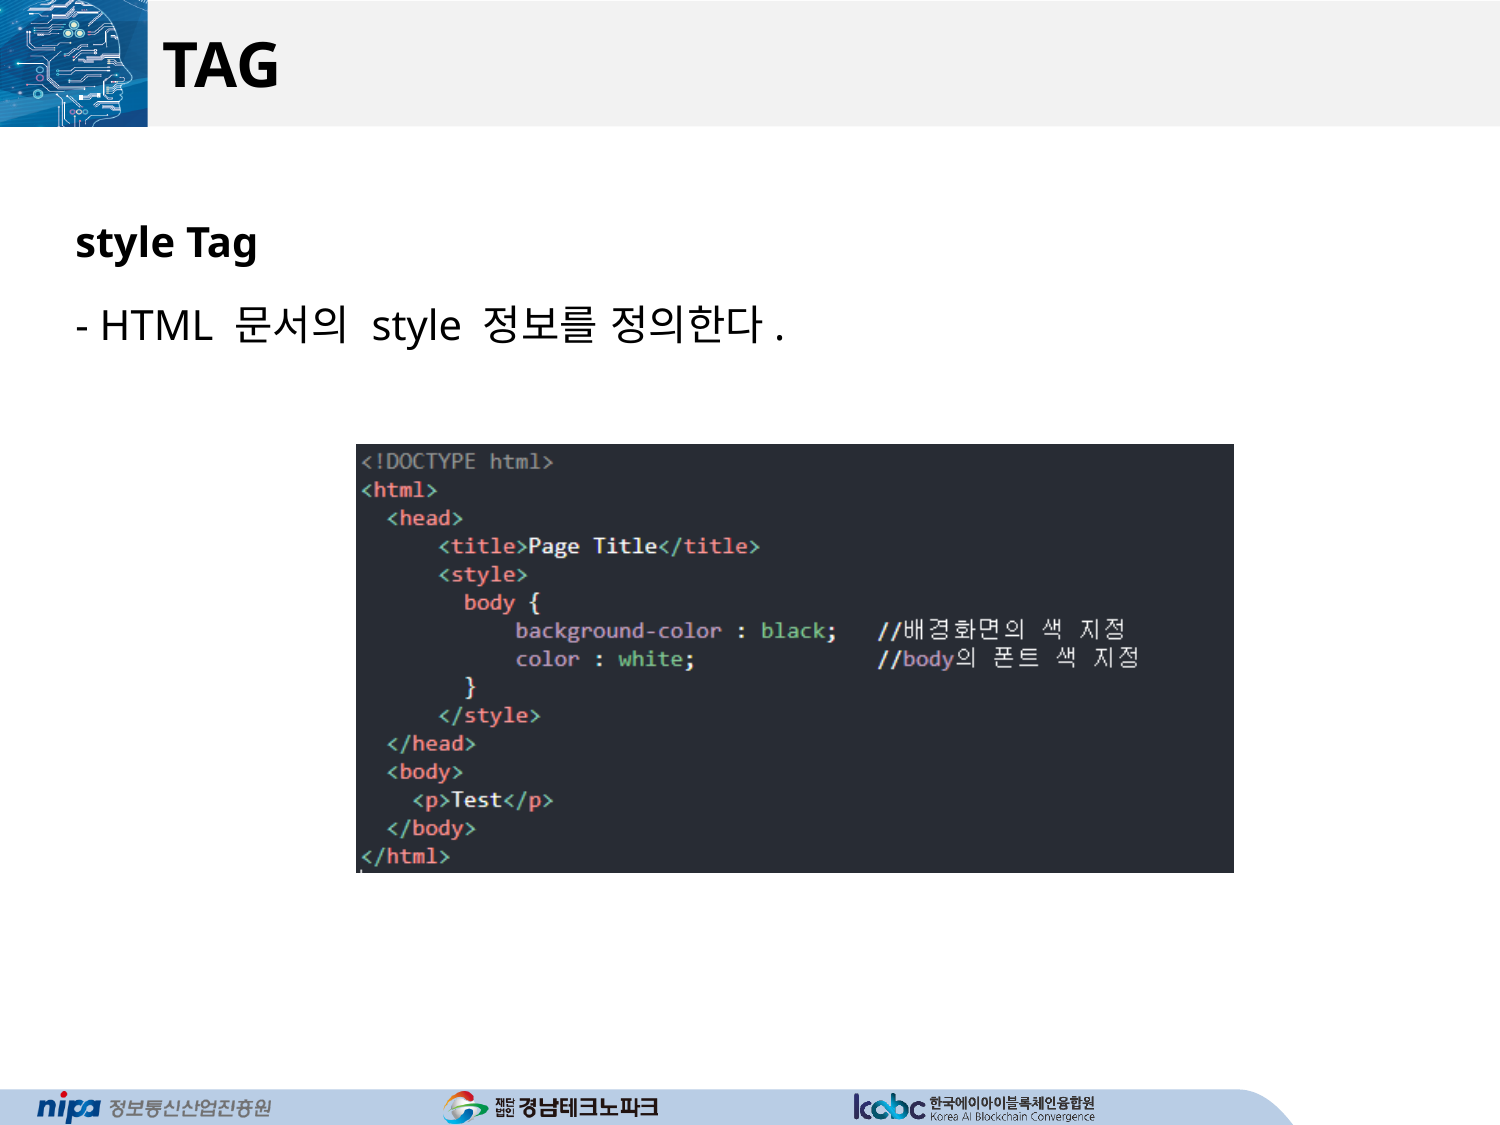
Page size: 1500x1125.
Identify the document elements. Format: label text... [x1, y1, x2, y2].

picture [37, 1091, 271, 1124]
picture [848, 1075, 1100, 1125]
picture [356, 444, 1234, 873]
title TAG [147, 0, 1443, 126]
picture [443, 1091, 658, 1124]
list style Tag - HTML 문서의 style 정보를 정의한다. [60, 183, 1443, 1046]
